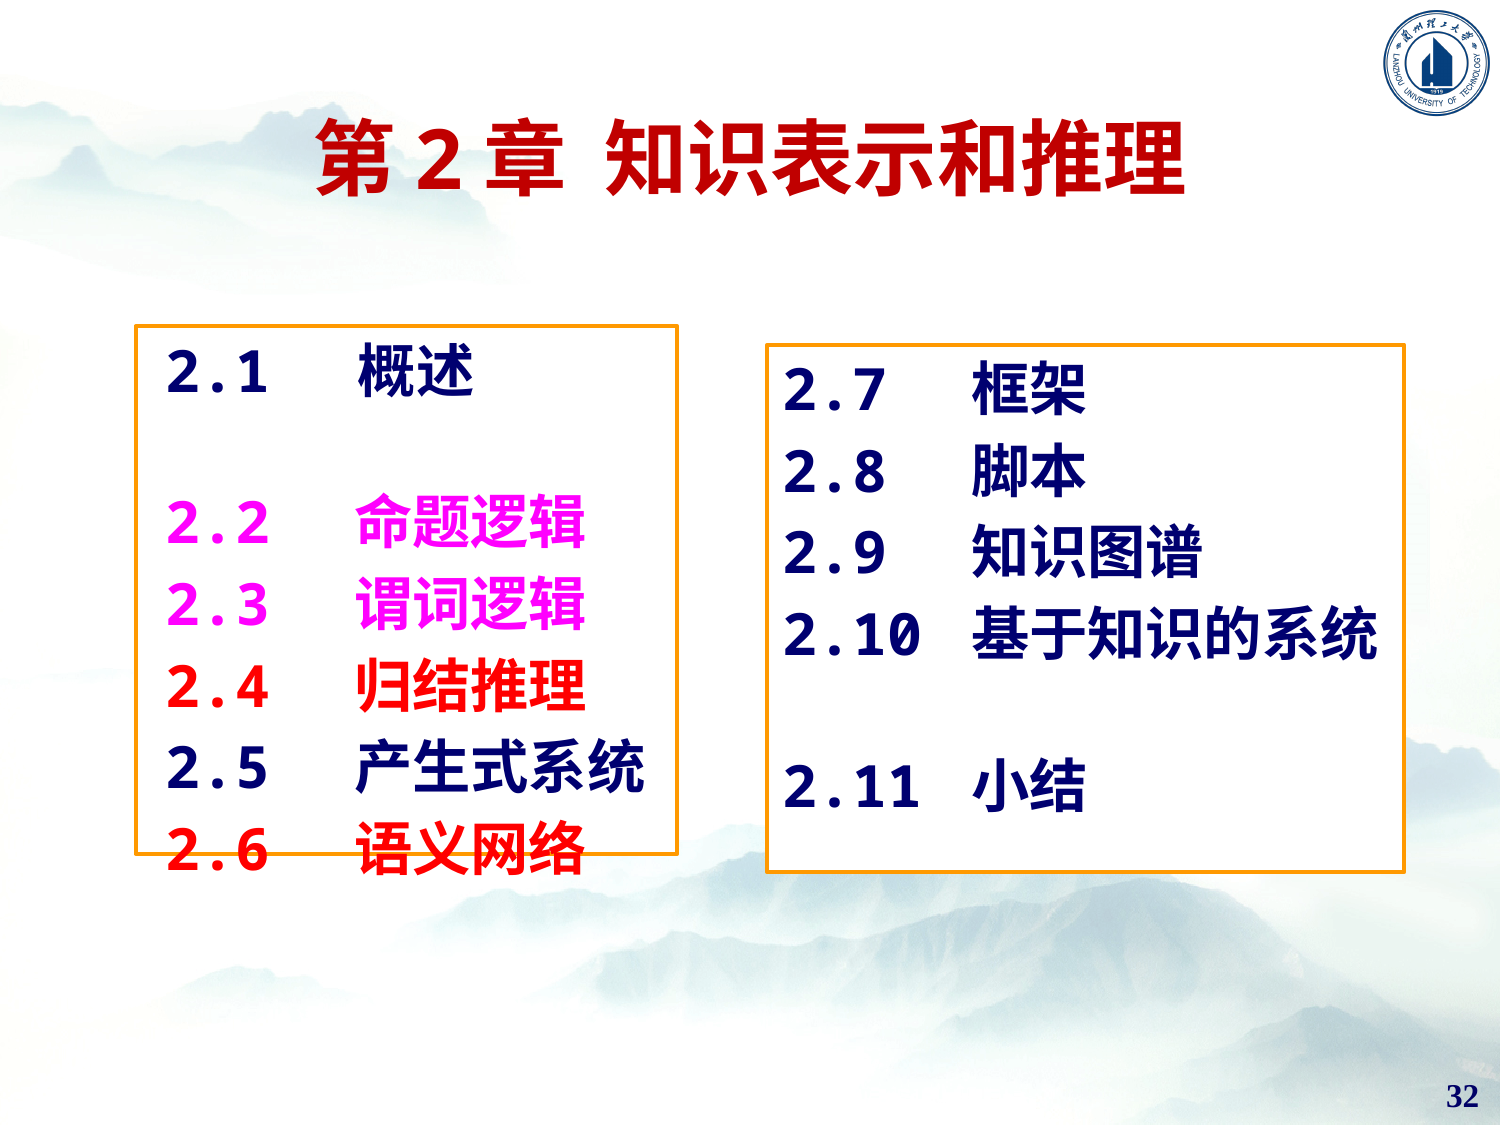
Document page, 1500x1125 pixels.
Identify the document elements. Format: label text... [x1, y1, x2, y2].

title 第2章 知识表示和推理 [112, 62, 1388, 250]
text_box 2.7 框架 2.8 脚本 2.9 知识图谱 2.10 基于知识的系统 2.11 小结 [765, 343, 1406, 874]
slide_number 32 [1181, 1066, 1495, 1125]
list 2.1 概述 2.2 命题逻辑 2.3 谓词逻辑 2.4 归结推理 2.5 产生式系统 2.6 语义网络 [134, 324, 679, 856]
picture [0, 0, 1500, 1125]
